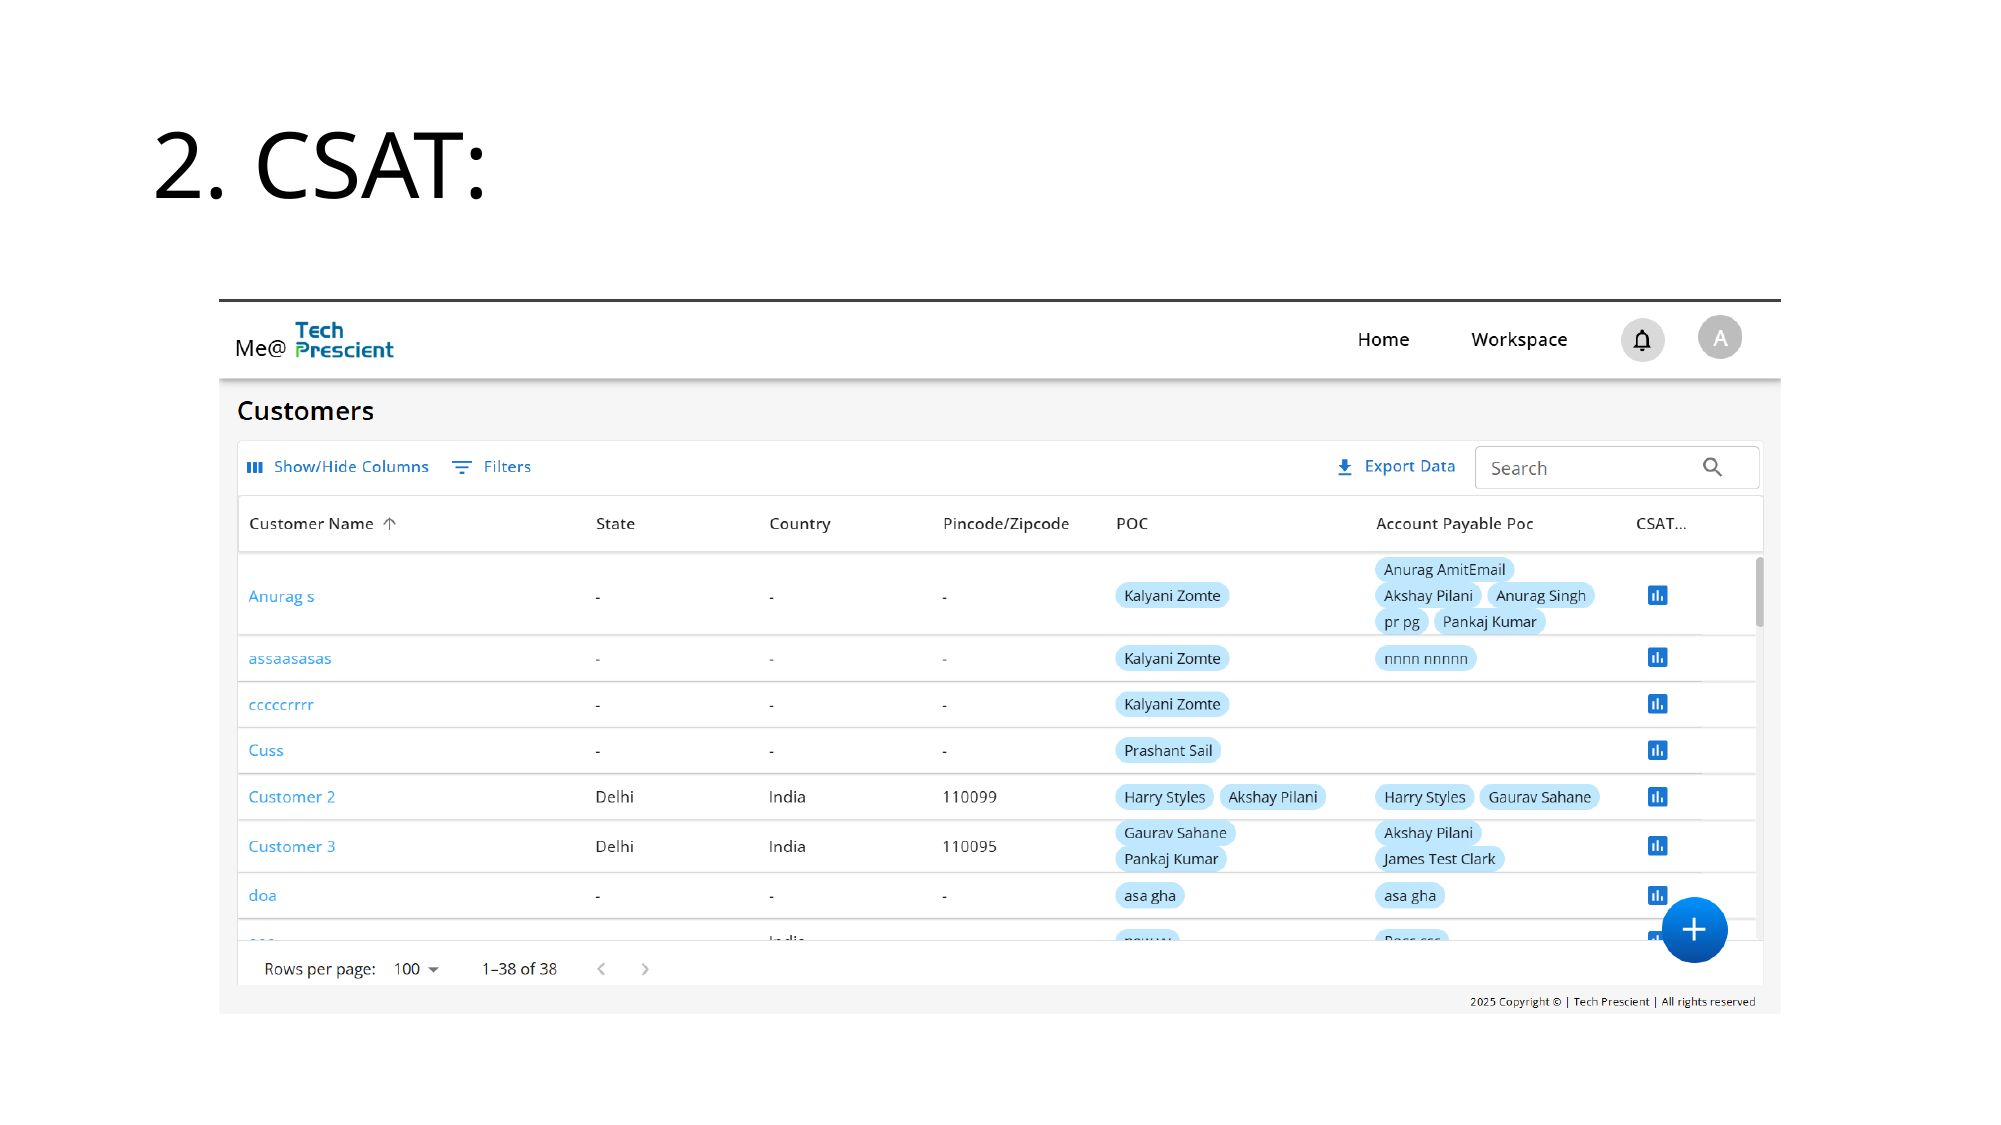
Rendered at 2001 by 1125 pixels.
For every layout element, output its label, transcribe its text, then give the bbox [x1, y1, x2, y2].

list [218, 299, 1781, 1014]
title 2. CSAT: [137, 59, 1863, 278]
